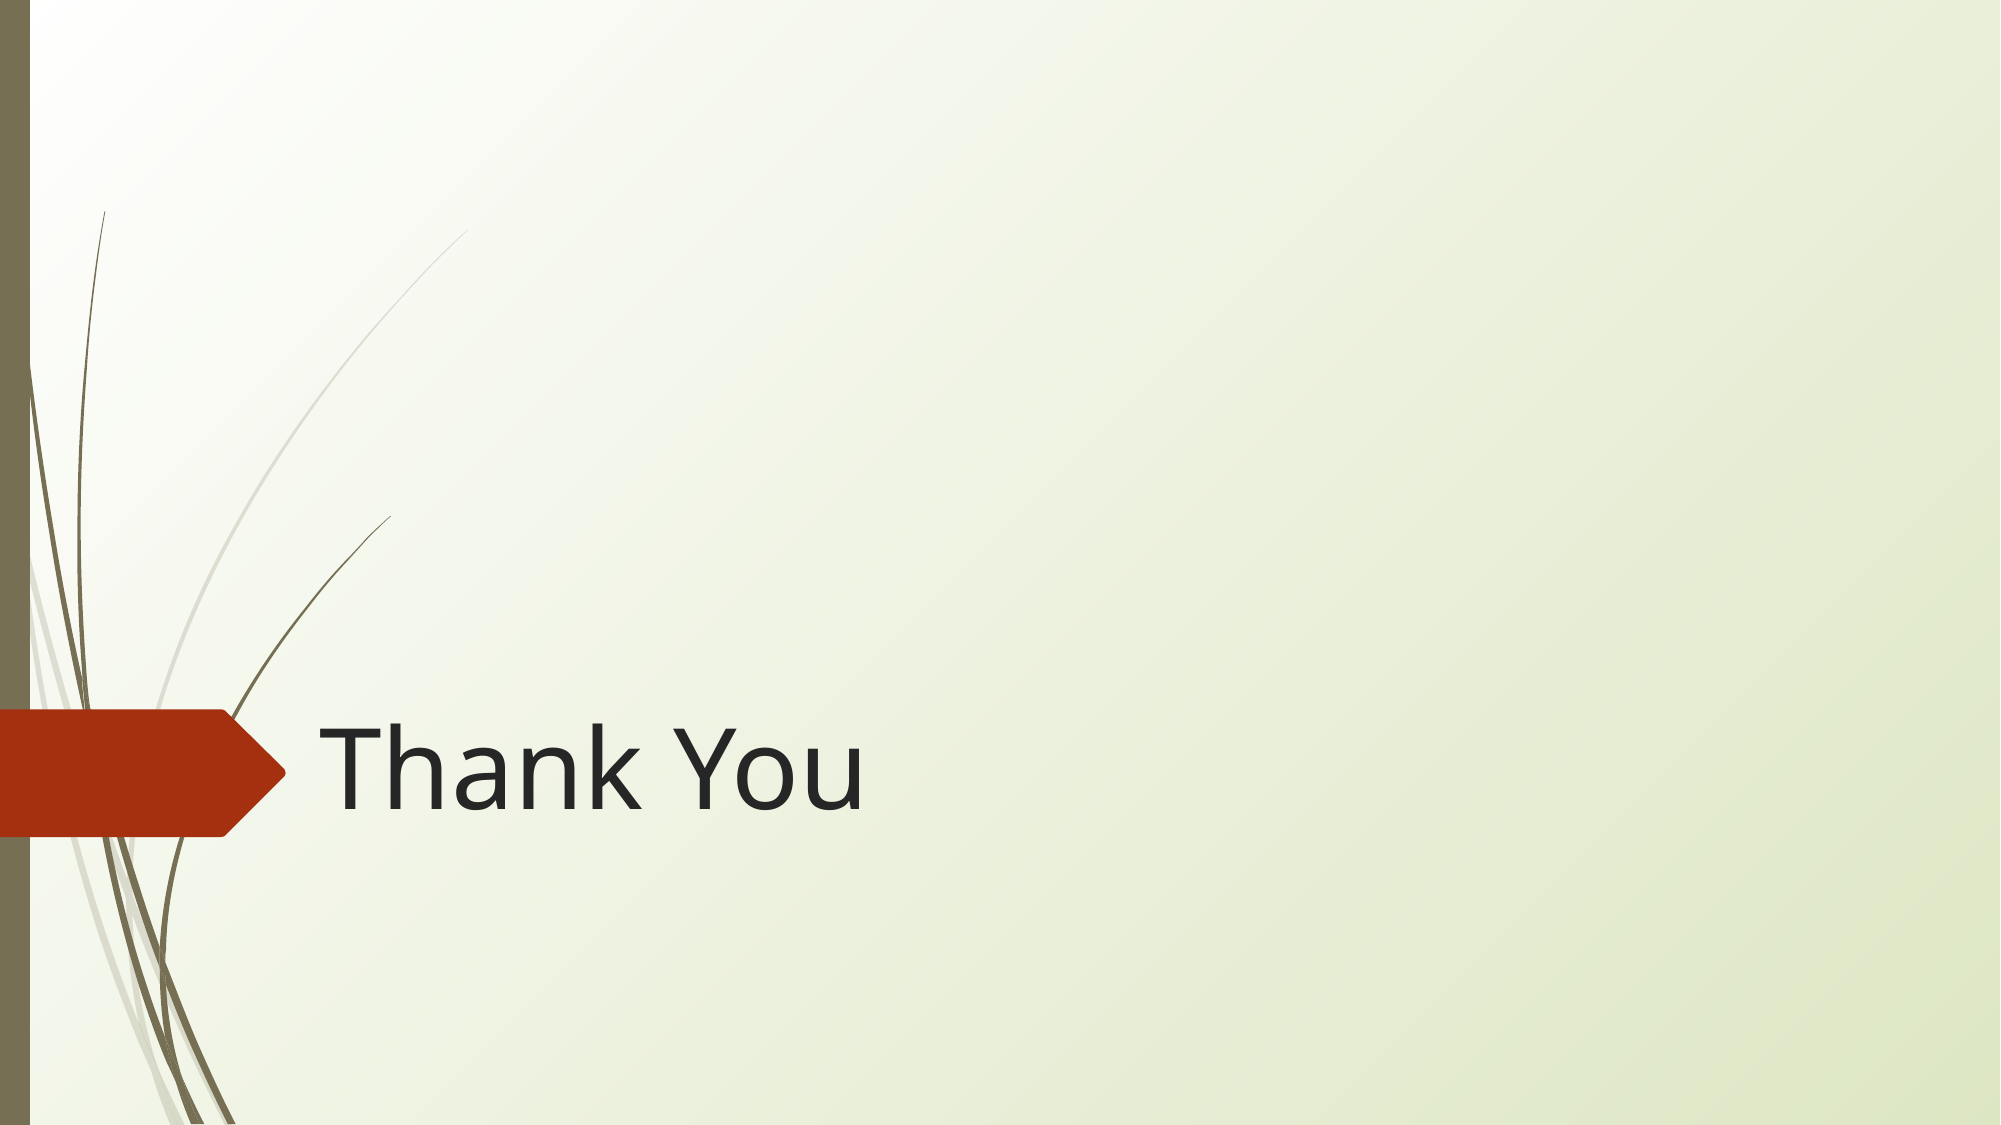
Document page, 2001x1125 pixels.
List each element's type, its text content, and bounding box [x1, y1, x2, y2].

title Thank You [304, 468, 1767, 840]
